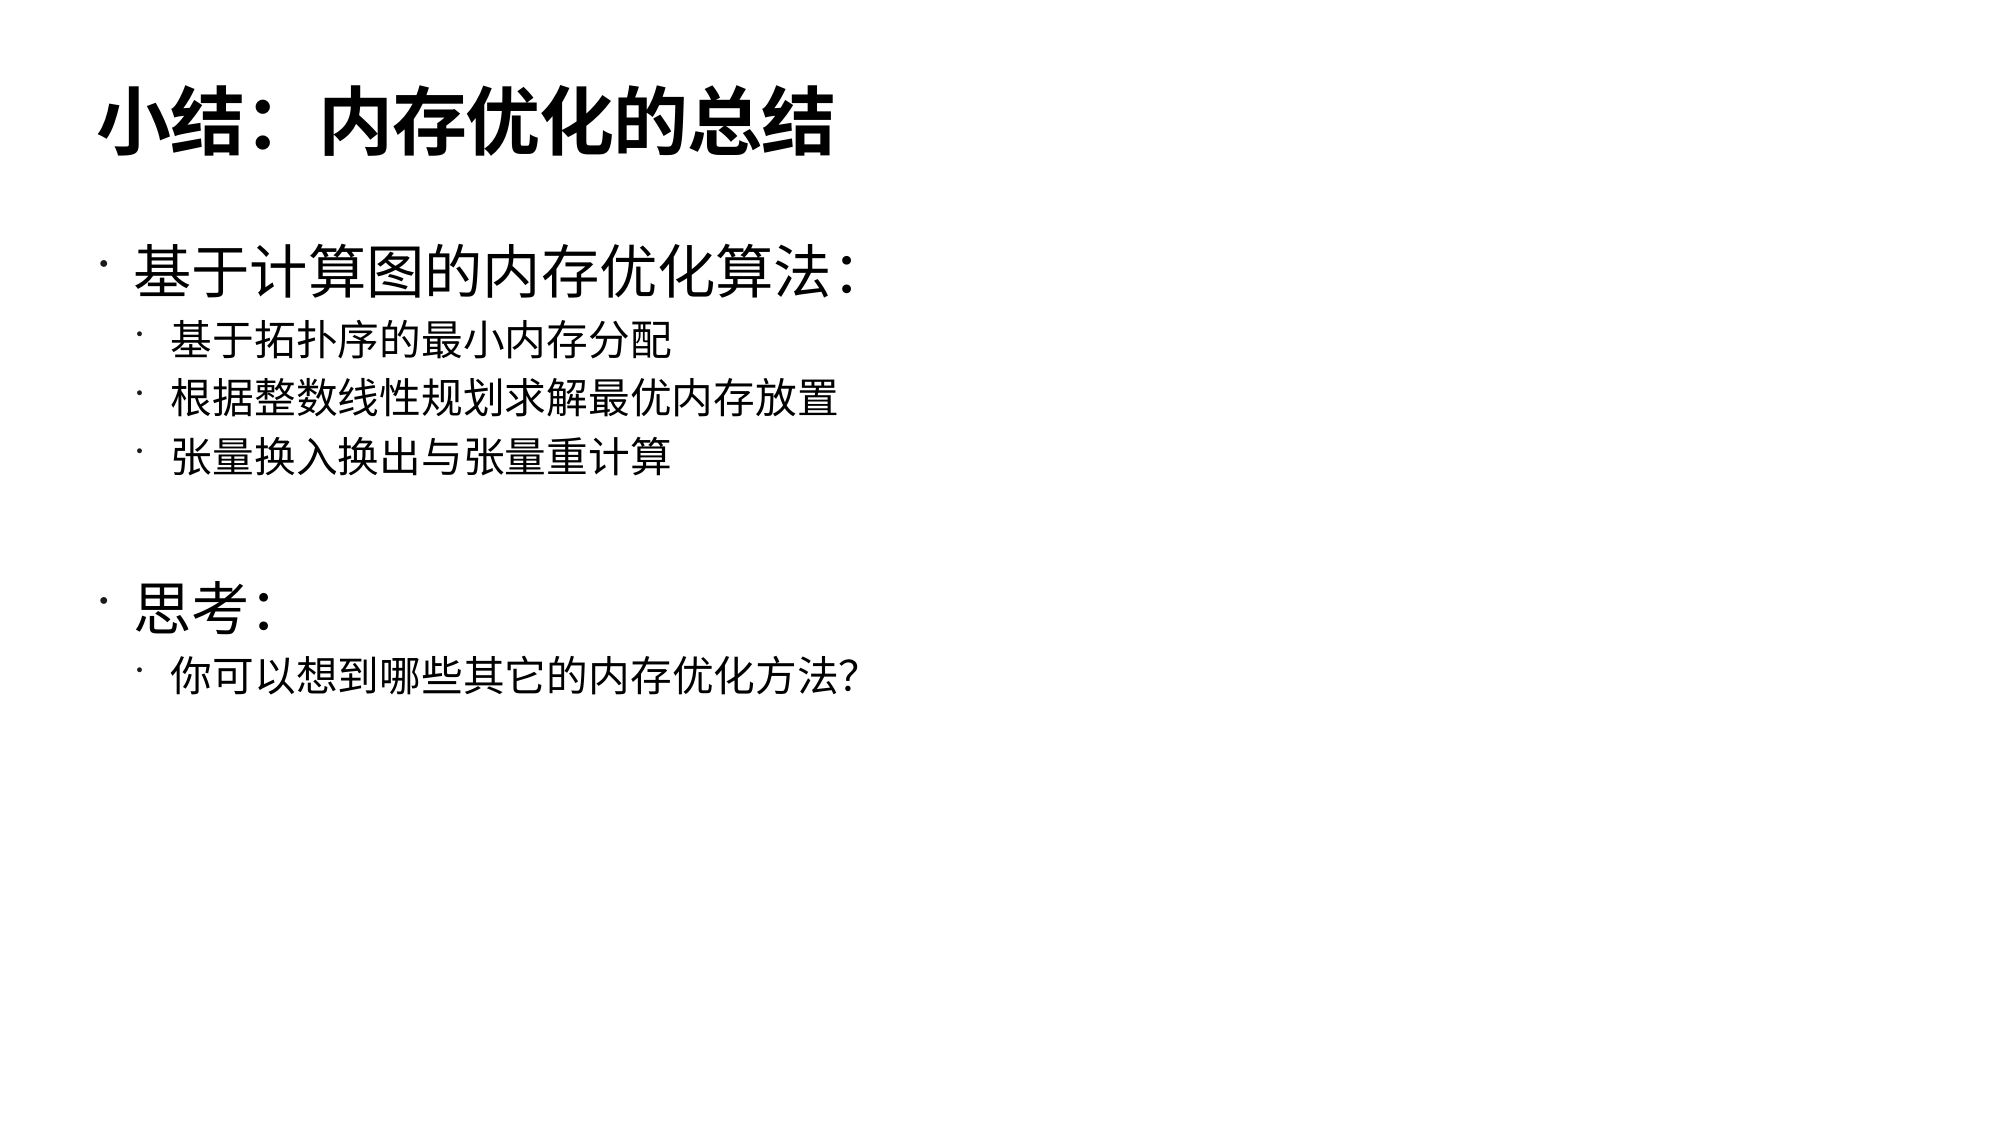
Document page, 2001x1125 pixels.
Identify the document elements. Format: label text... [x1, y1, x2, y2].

title 小结：内存优化的总结 [96, 75, 1904, 166]
list 基于计算图的内存优化算法： 基于拓扑序的最小内存分配 根据整数线性规划求解最优内存放置 张量换入换出与张量重计算 思考： 你可以想到哪些其它的内存优化方法？ [95, 235, 1904, 755]
